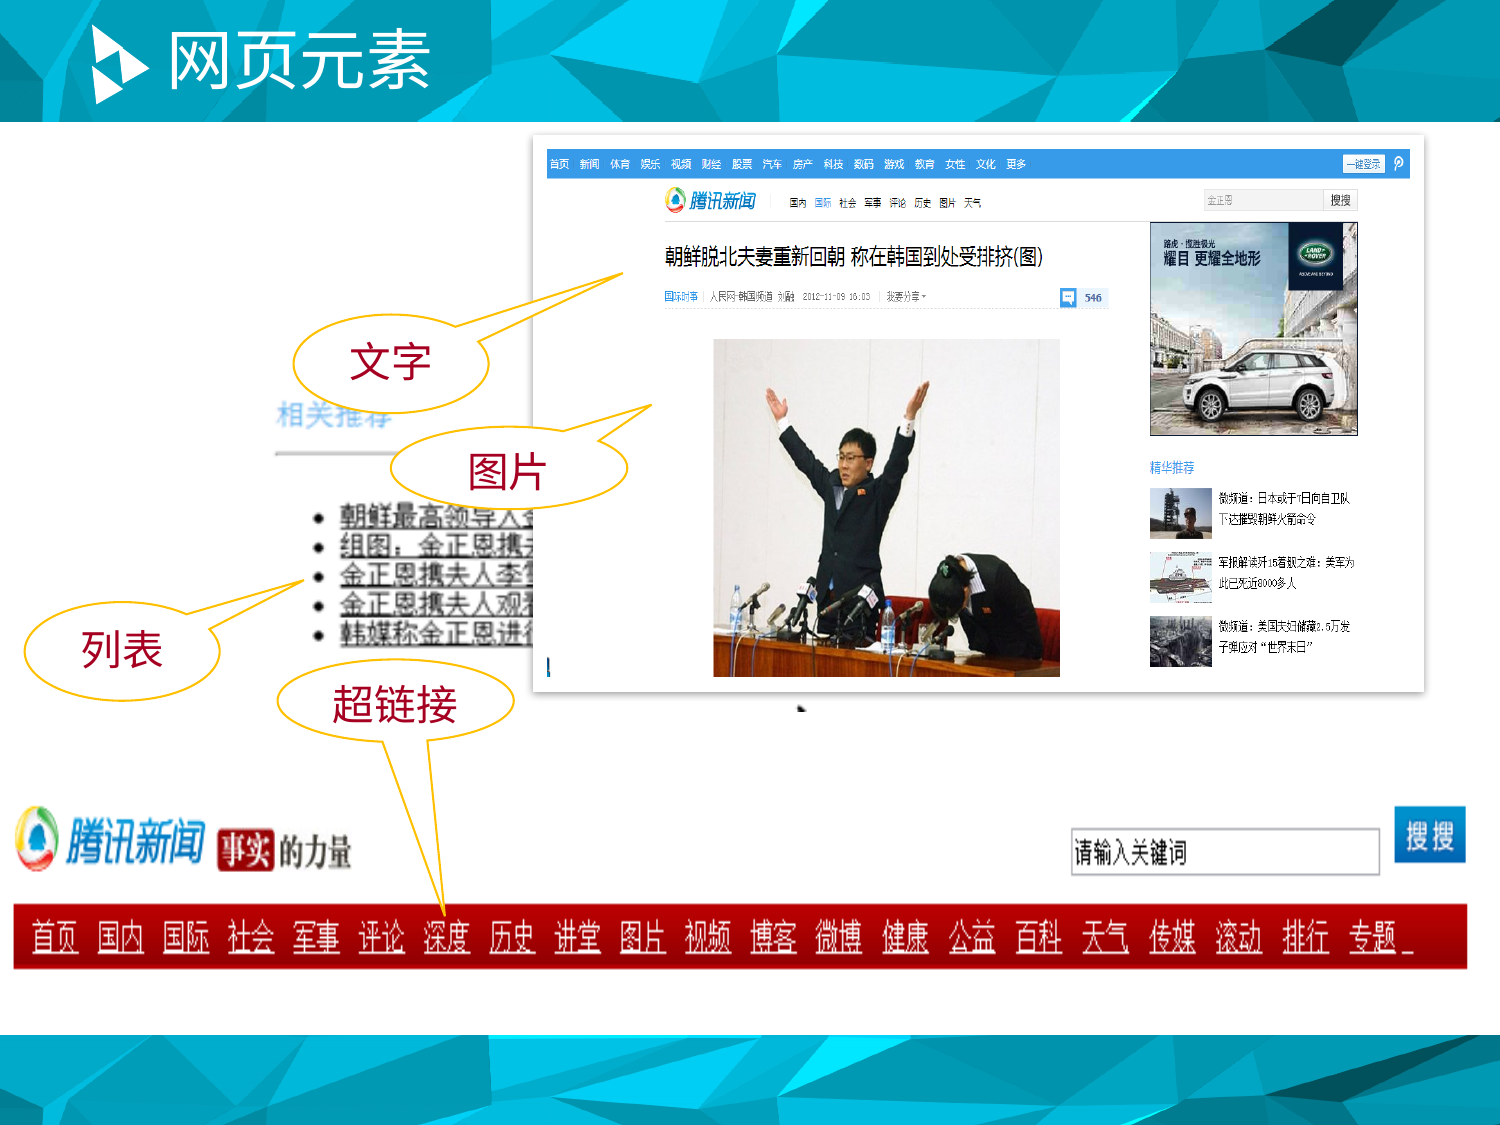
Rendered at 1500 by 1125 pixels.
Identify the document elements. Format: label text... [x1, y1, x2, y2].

picture [0, 0, 1500, 122]
picture [0, 1035, 1500, 1125]
text_box 文字 [292, 296, 547, 373]
text_box 列表 [23, 594, 252, 702]
picture [252, 149, 1410, 712]
picture [0, 770, 1479, 1000]
text_box 超链接 [280, 712, 511, 770]
title 网页元素 [151, 11, 1446, 115]
